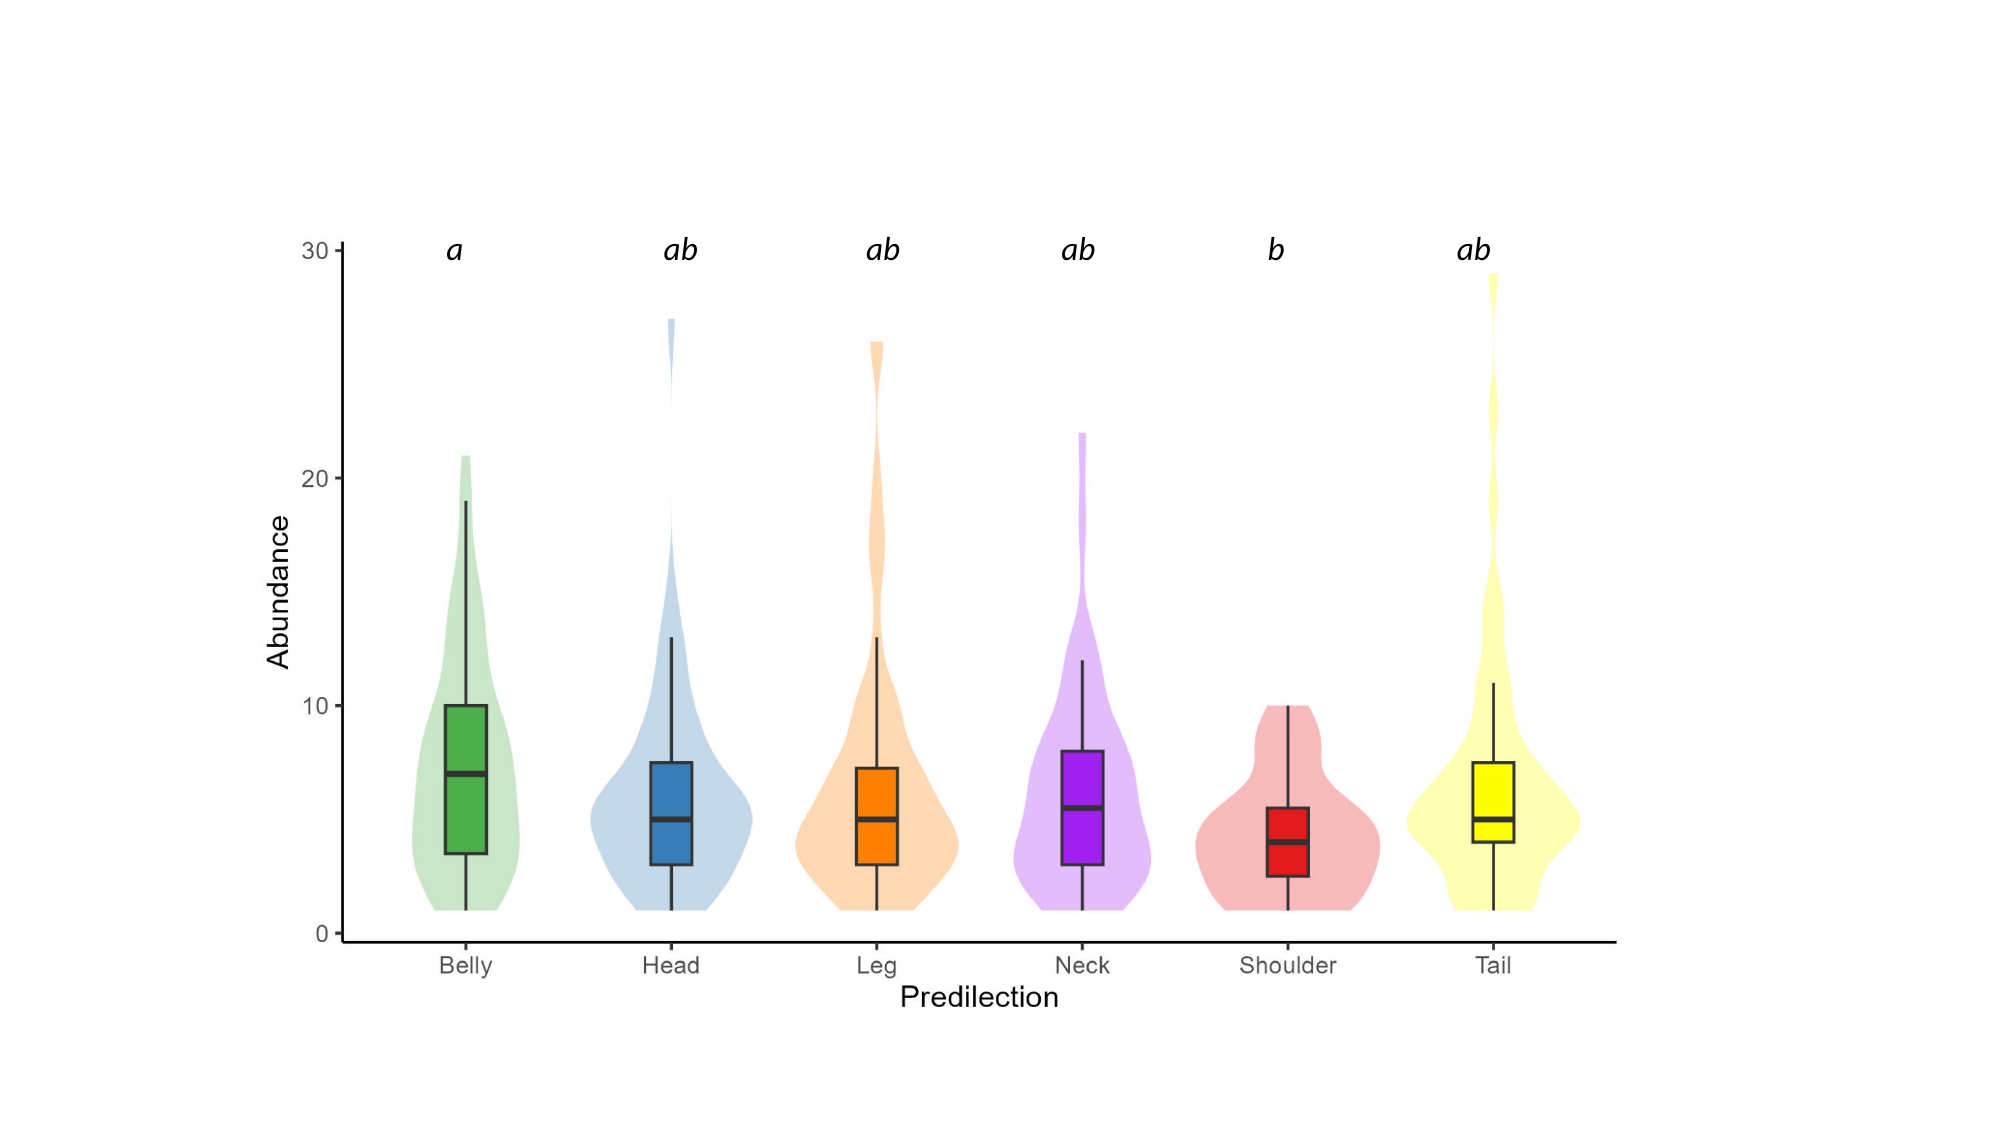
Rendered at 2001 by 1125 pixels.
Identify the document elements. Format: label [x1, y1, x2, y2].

text_box [251, 220, 1633, 1028]
